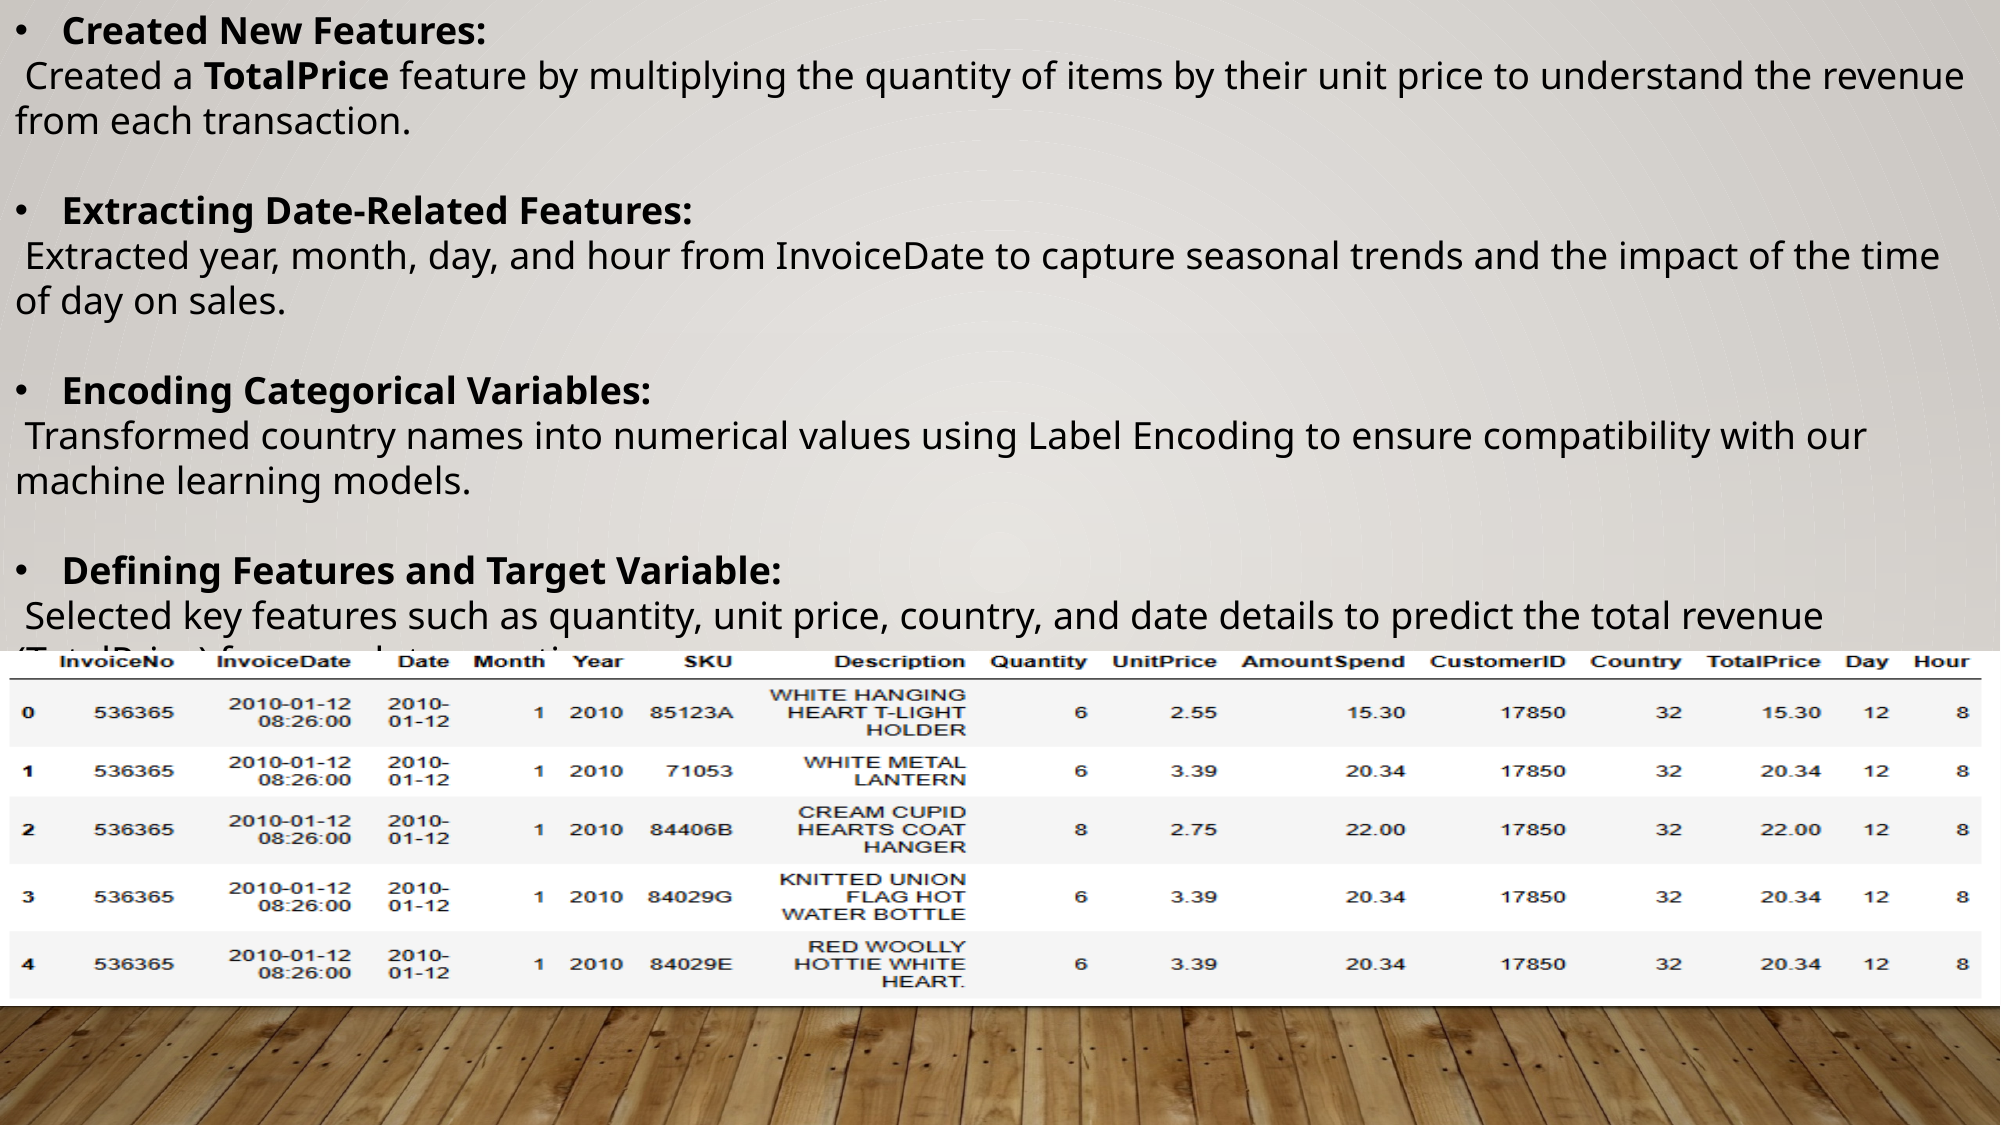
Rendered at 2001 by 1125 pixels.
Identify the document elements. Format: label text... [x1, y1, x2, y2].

picture [0, 650, 2000, 1125]
text_box Created New Features: Created a TotalPrice feature by multiplying the quantity of items by their unit price to understand the revenue from each transaction. Extracting Date-Related Features: Extracted year, month, day, and hour from InvoiceDate to capture seasonal trends and the impact of the time of day on sales. Encoding Categorical Variables: Transformed country names into numerical values using Label Encoding to ensure compatibility with our machine learning models. Defining Features and Target Variable: Selected key features such as quantity, unit price, country, and date details to predict the total revenue (TotalPrice) from each transaction. [0, 0, 2000, 650]
